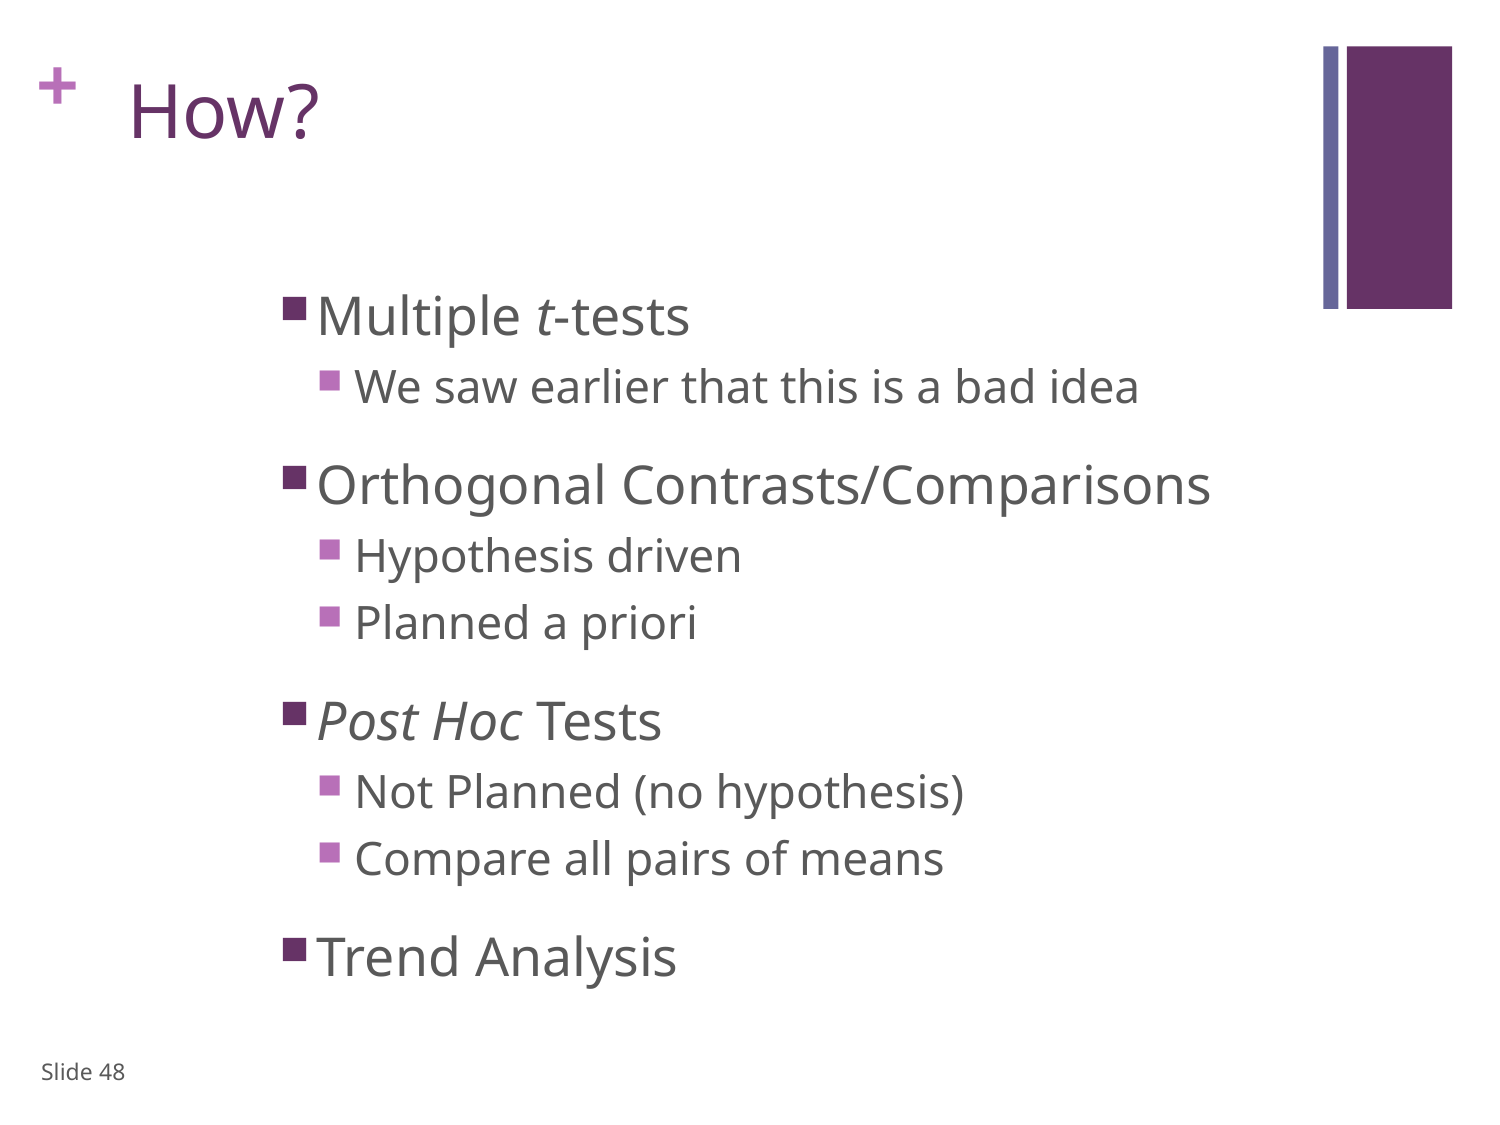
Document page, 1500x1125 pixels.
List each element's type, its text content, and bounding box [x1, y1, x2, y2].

slide_number Slide 48 [0, 1042, 141, 1103]
title How? [112, 56, 1388, 244]
list Multiple t-tests We saw earlier that this is a bad idea Orthogonal Contrasts/Comparisons Hypothesis driven Planned a priori Post Hoc Tests Not Planned (no hypothesis) Compare all pairs of means Trend Analysis [264, 274, 1426, 998]
